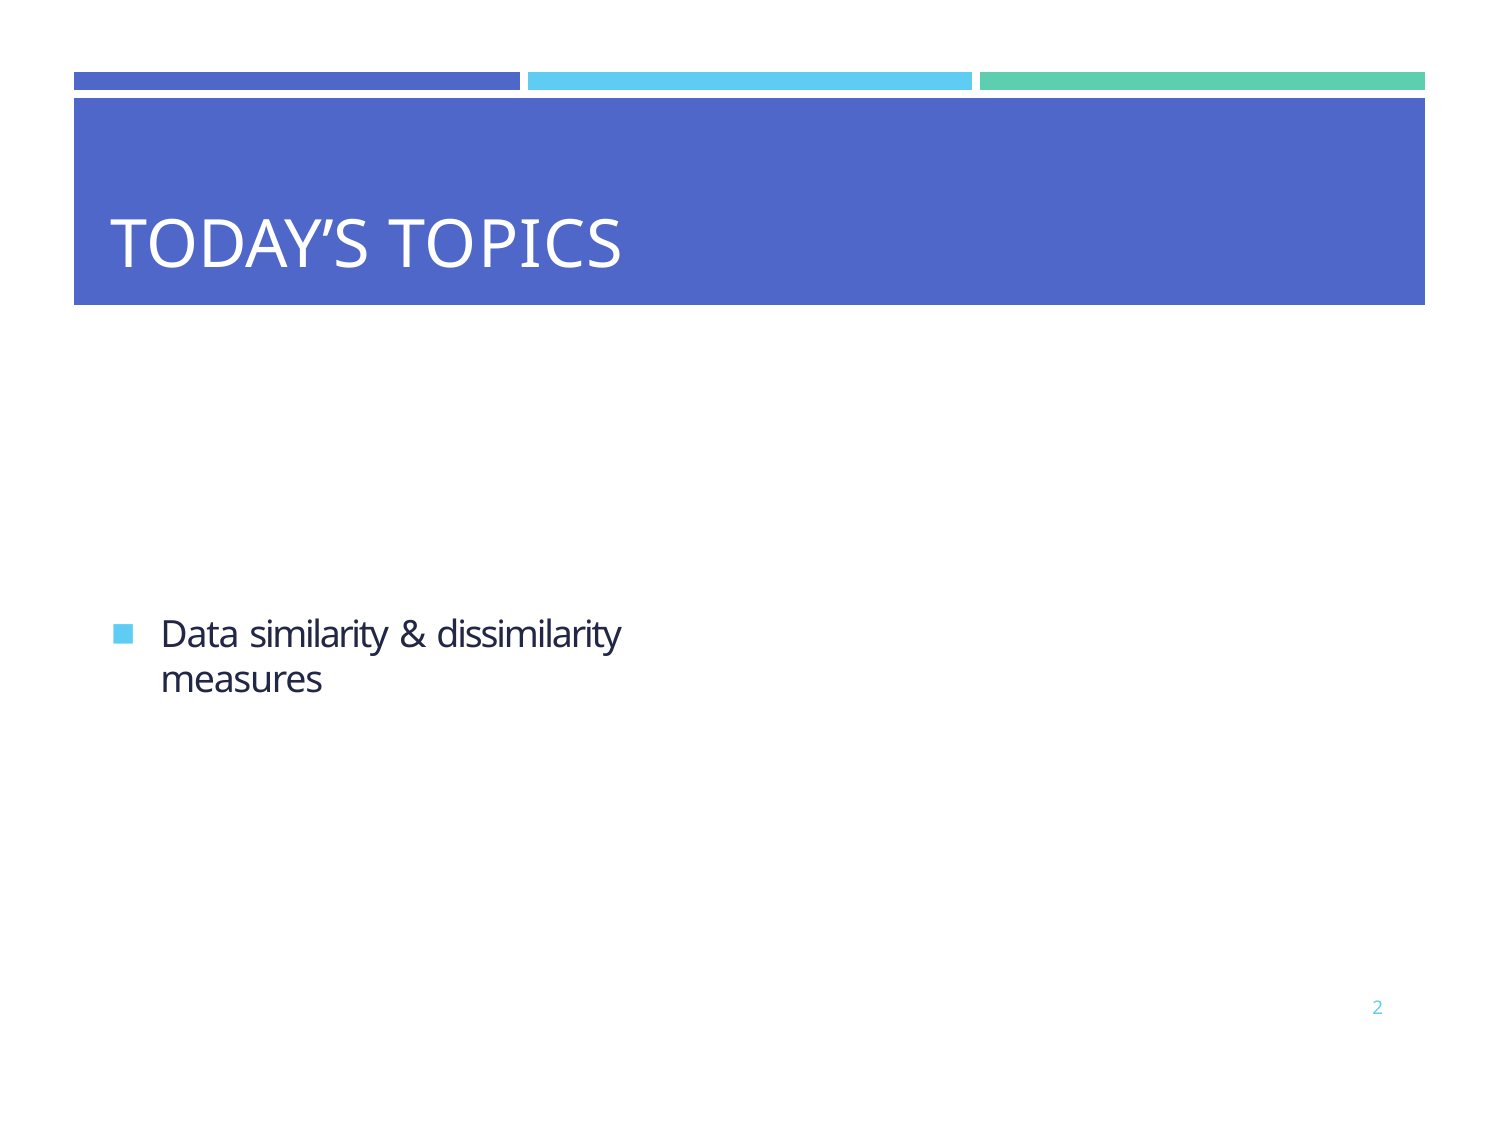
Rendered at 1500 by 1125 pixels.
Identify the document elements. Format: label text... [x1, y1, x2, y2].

table_cell TODAY’S TOPICS [74, 98, 1425, 305]
slide_number 2 [1365, 995, 1400, 1125]
table_header [980, 72, 1425, 90]
text_box Data similarity & dissimilarity measures [108, 607, 757, 700]
table_header [74, 72, 520, 90]
table_header [528, 72, 972, 90]
